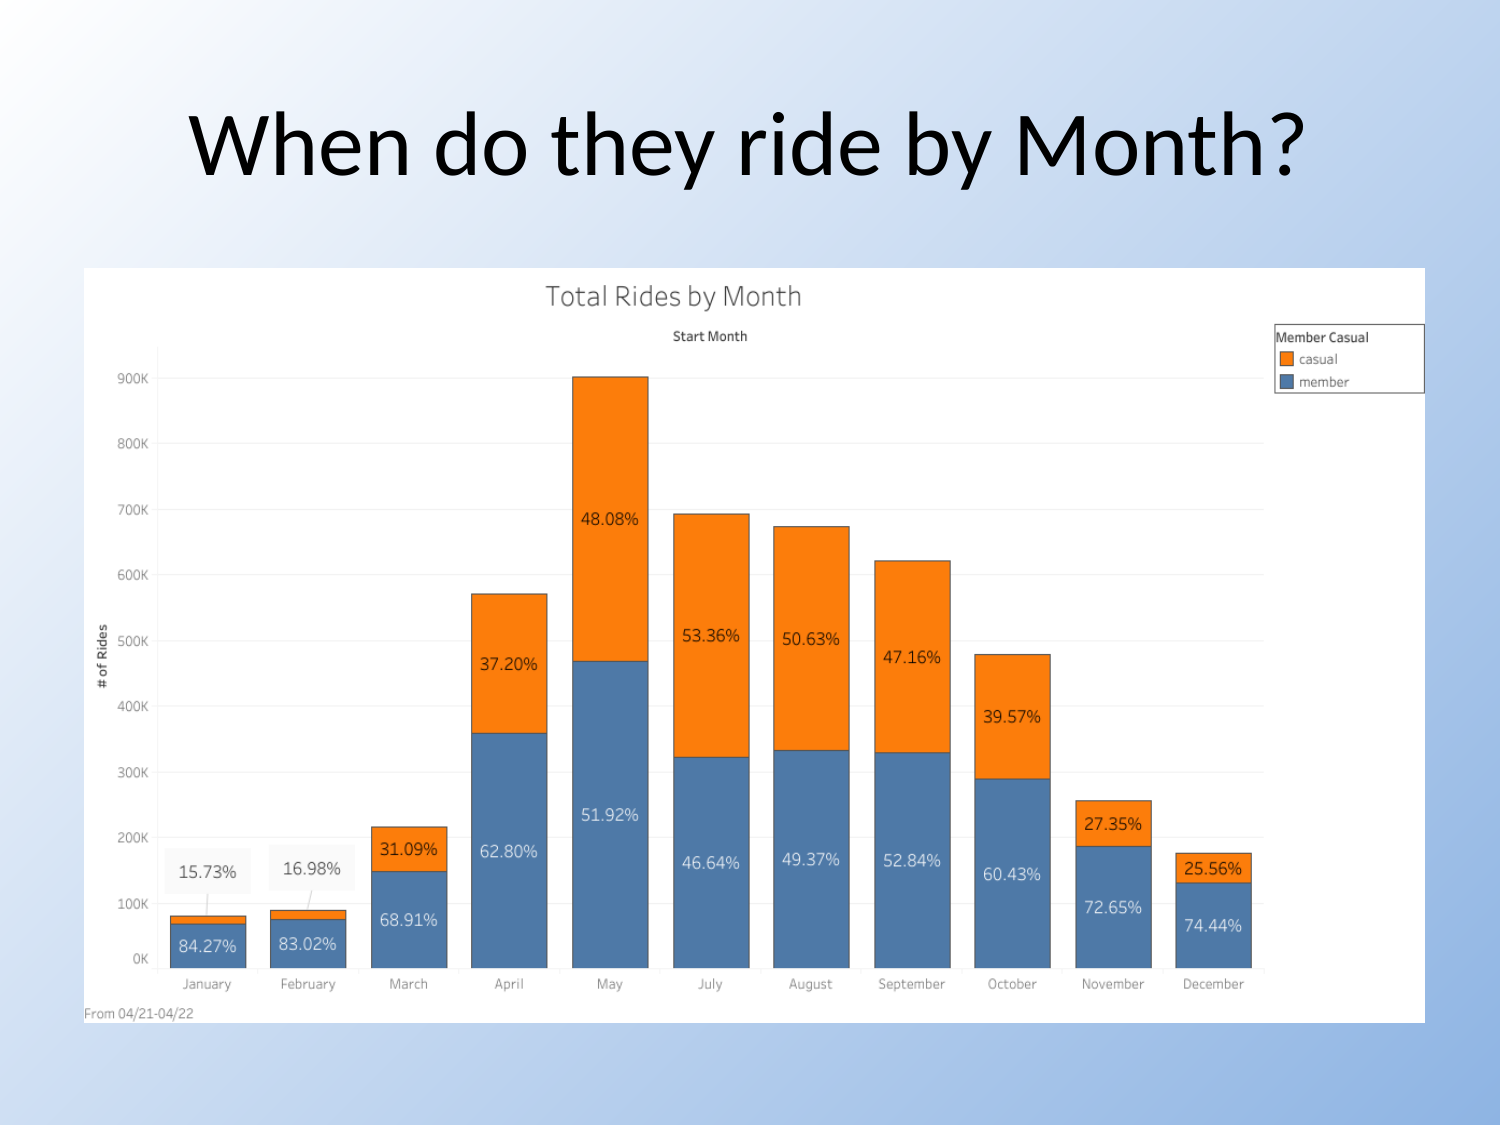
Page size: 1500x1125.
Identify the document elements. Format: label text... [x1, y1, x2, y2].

picture [84, 268, 1426, 1023]
title When do they ride by Month? [75, 45, 1425, 233]
